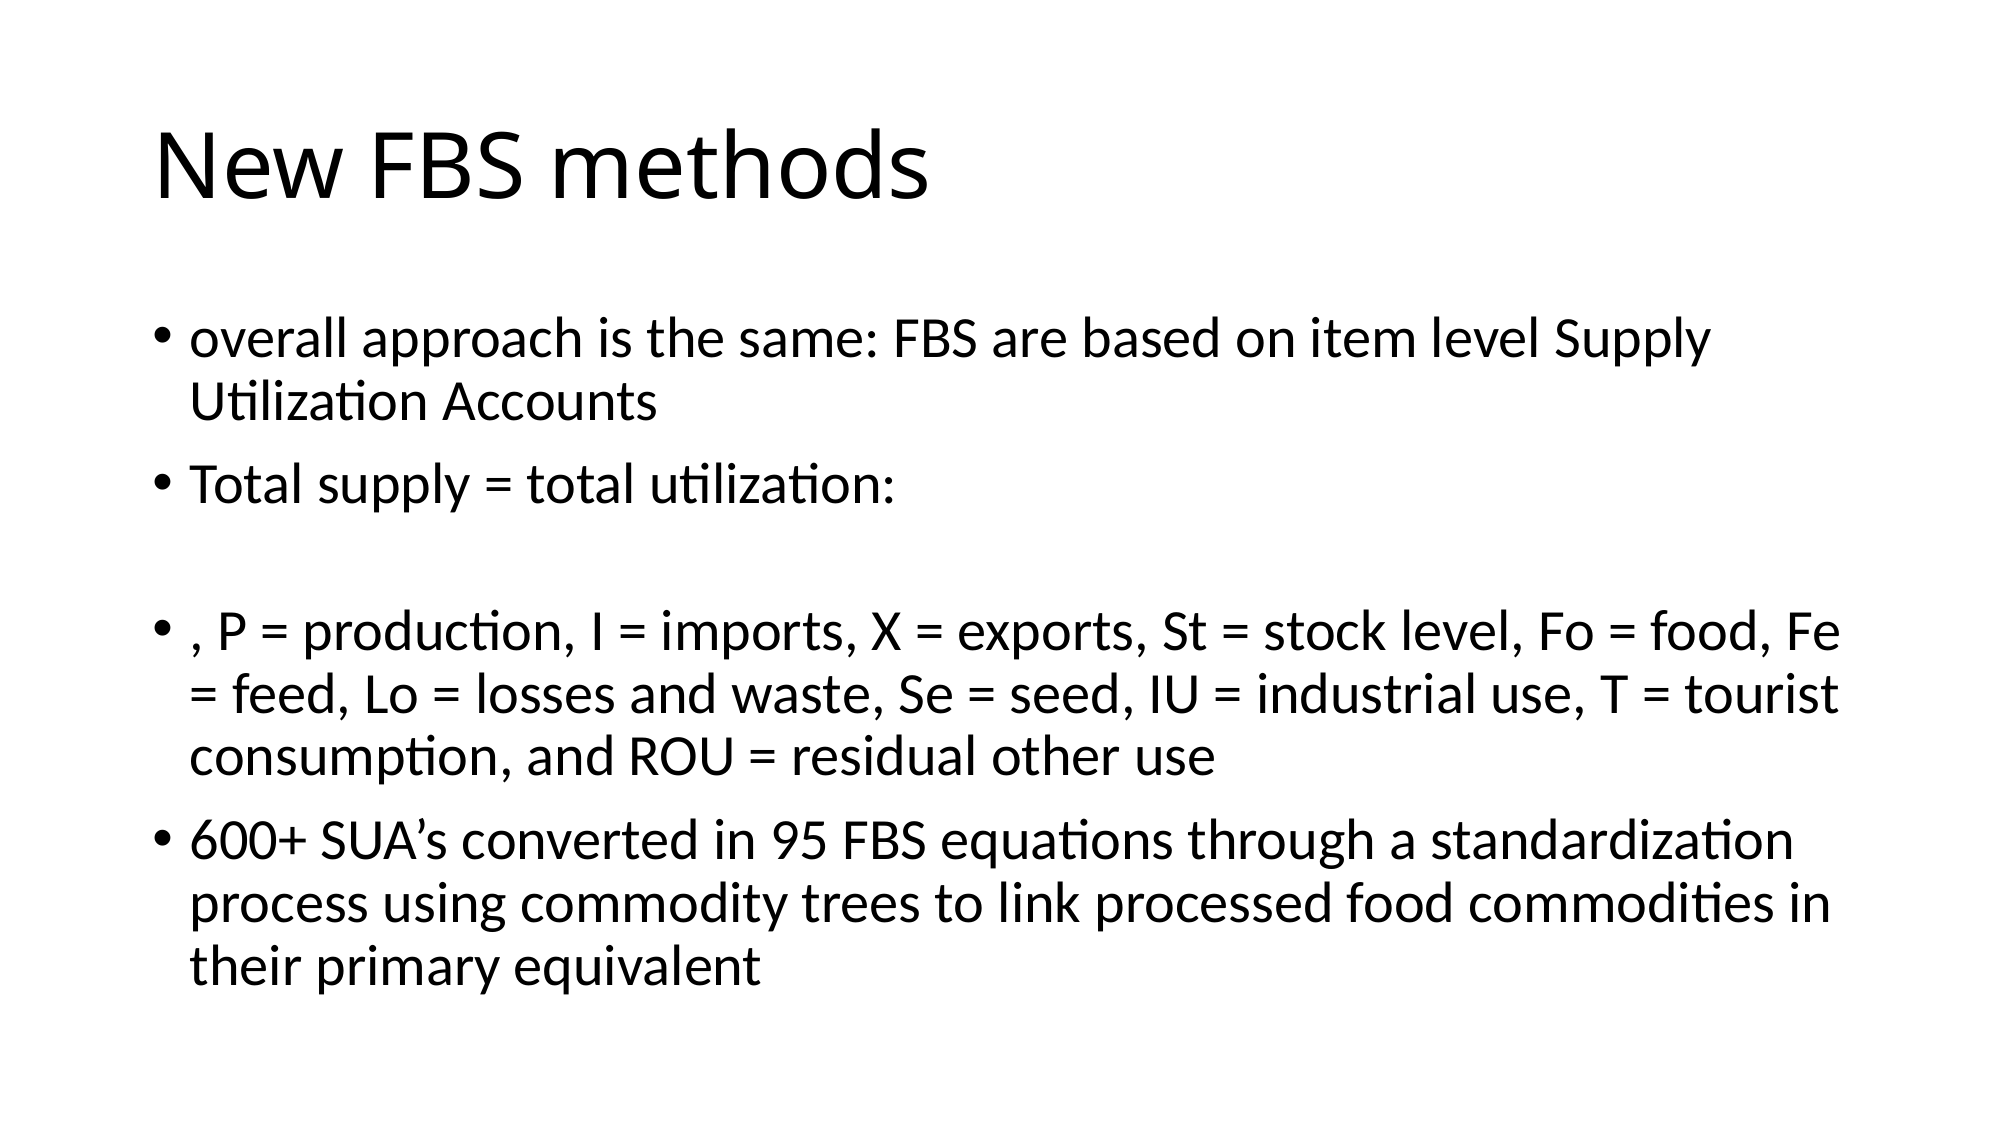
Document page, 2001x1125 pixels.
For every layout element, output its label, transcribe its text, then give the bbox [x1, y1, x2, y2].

title New FBS methods [137, 59, 1863, 278]
